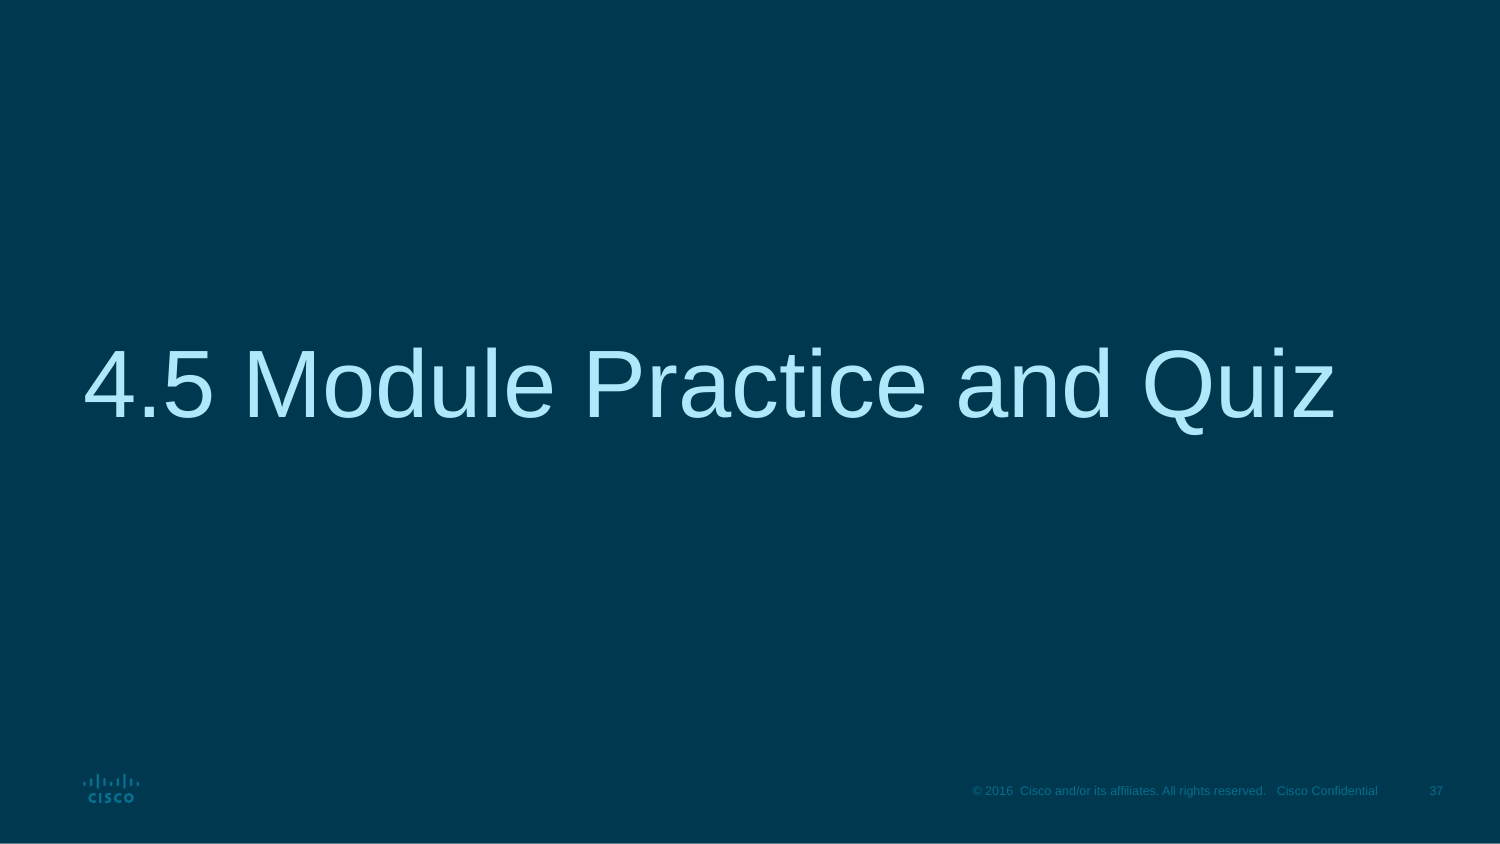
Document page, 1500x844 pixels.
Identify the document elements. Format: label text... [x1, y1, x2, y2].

title 4.5 Module Practice and Quiz [68, 286, 1427, 446]
